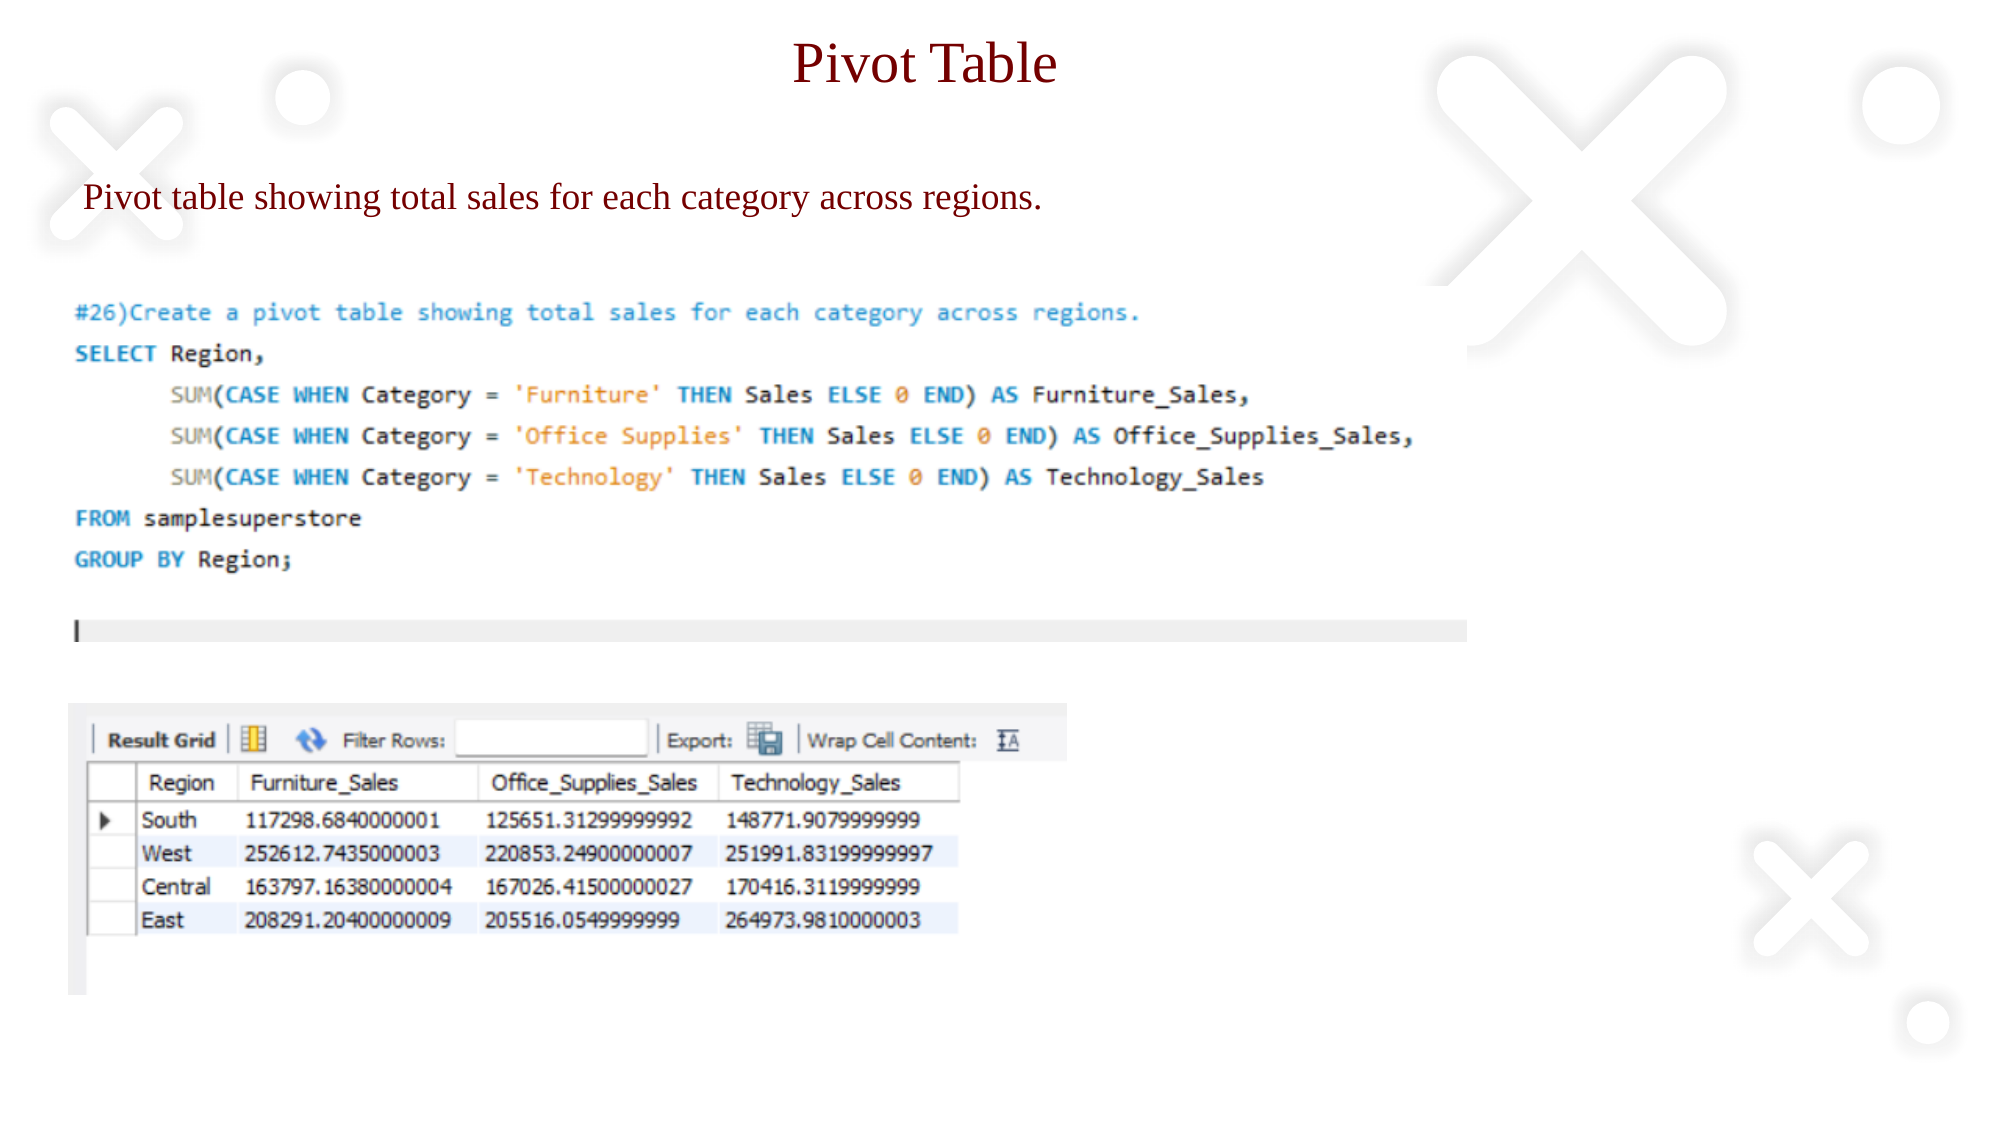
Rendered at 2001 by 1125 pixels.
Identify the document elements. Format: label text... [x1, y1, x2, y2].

picture [68, 286, 1467, 642]
text_box Pivot table showing total sales for each category across regions. [68, 164, 1703, 224]
picture [68, 703, 1067, 995]
text_box Pivot Table [369, 16, 1482, 102]
